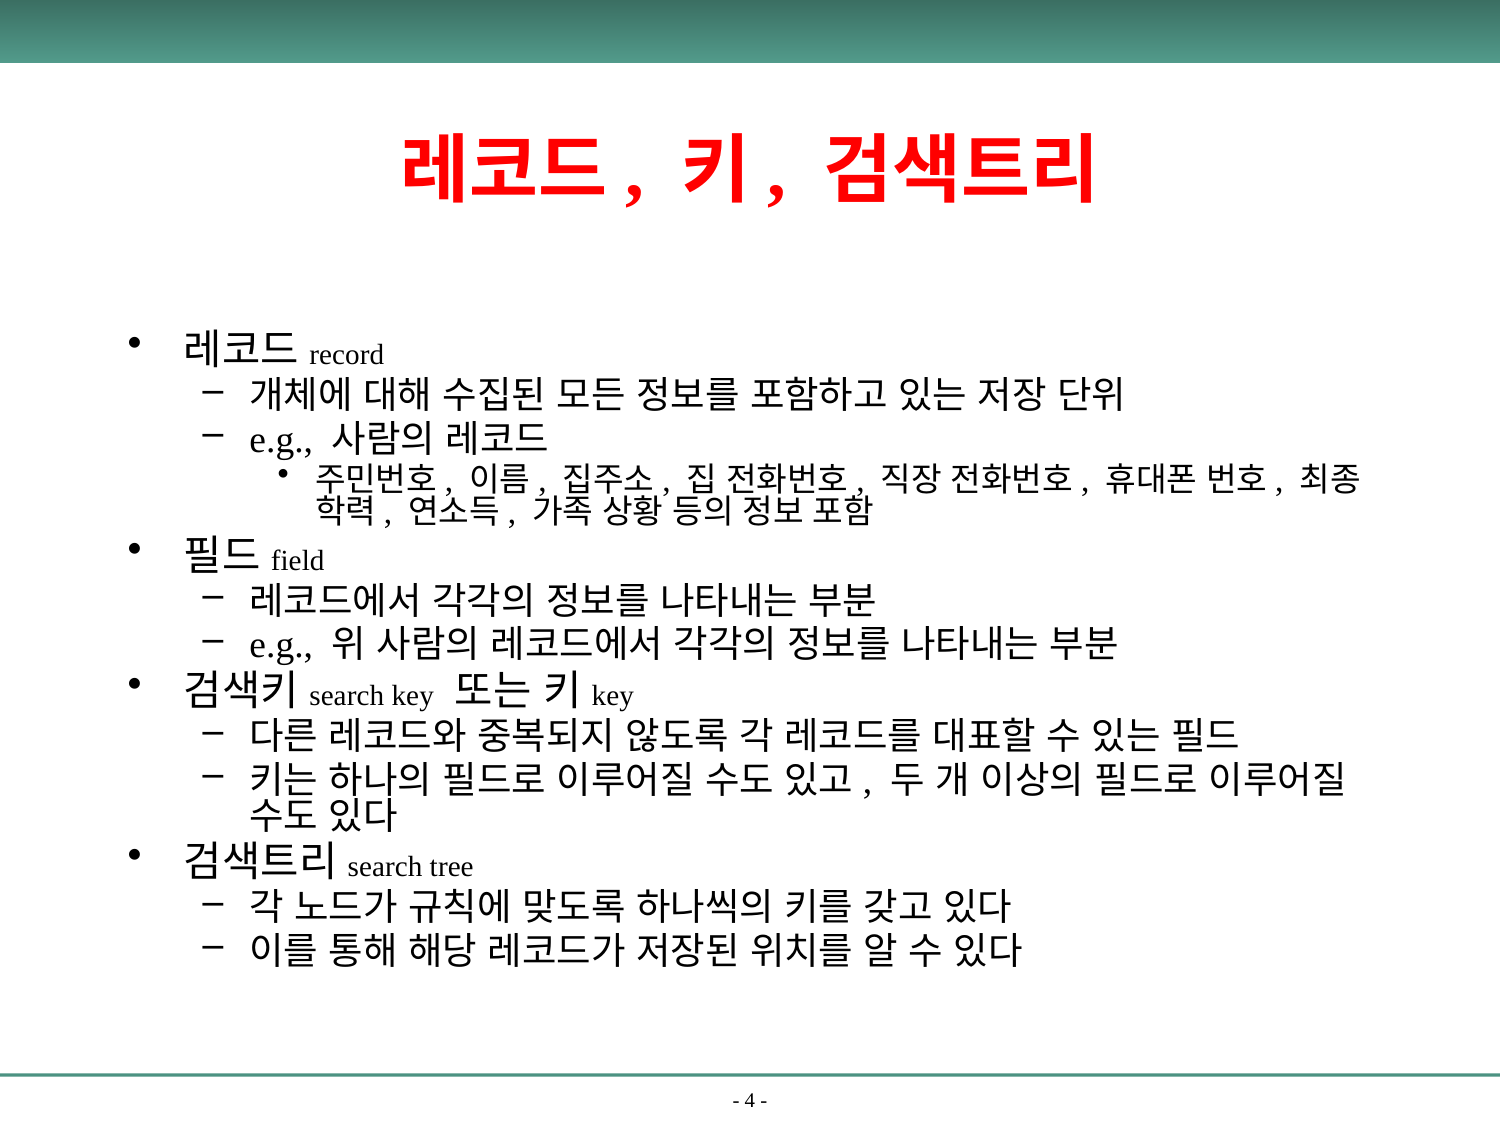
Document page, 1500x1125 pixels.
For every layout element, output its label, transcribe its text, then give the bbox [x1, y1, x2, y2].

list 레코드record 개체에 대해 수집된 모든 정보를 포함하고 있는 저장 단위 e.g., 사람의 레코드 주민번호, 이름, 집주소, 집 전화번호, 직장 전화번호, 휴대폰 번호, 최종 학력, 연소득, 가족 상황 등의 정보 포함 필드field 레코드에서 각각의 정보를 나타내는 부분 e.g., 위 사람의 레코드에서 각각의 정보를 나타내는 부분 검색키search key 또는 키key 다른 레코드와 중복되지 않도록 각 레코드를 대표할 수 있는 필드 키는 하나의 필드로 이루어질 수도 있고, 두 개 이상의 필드로 이루어질 수도 있다 검색트리search tree 각 노드가 규칙에 맞도록 하나씩의 키를 갖고 있다 이를 통해 해당 레코드가 저장된 위치를 알 수 있다 [112, 324, 1394, 1000]
title 레코드, 키, 검색트리 [112, 72, 1388, 261]
